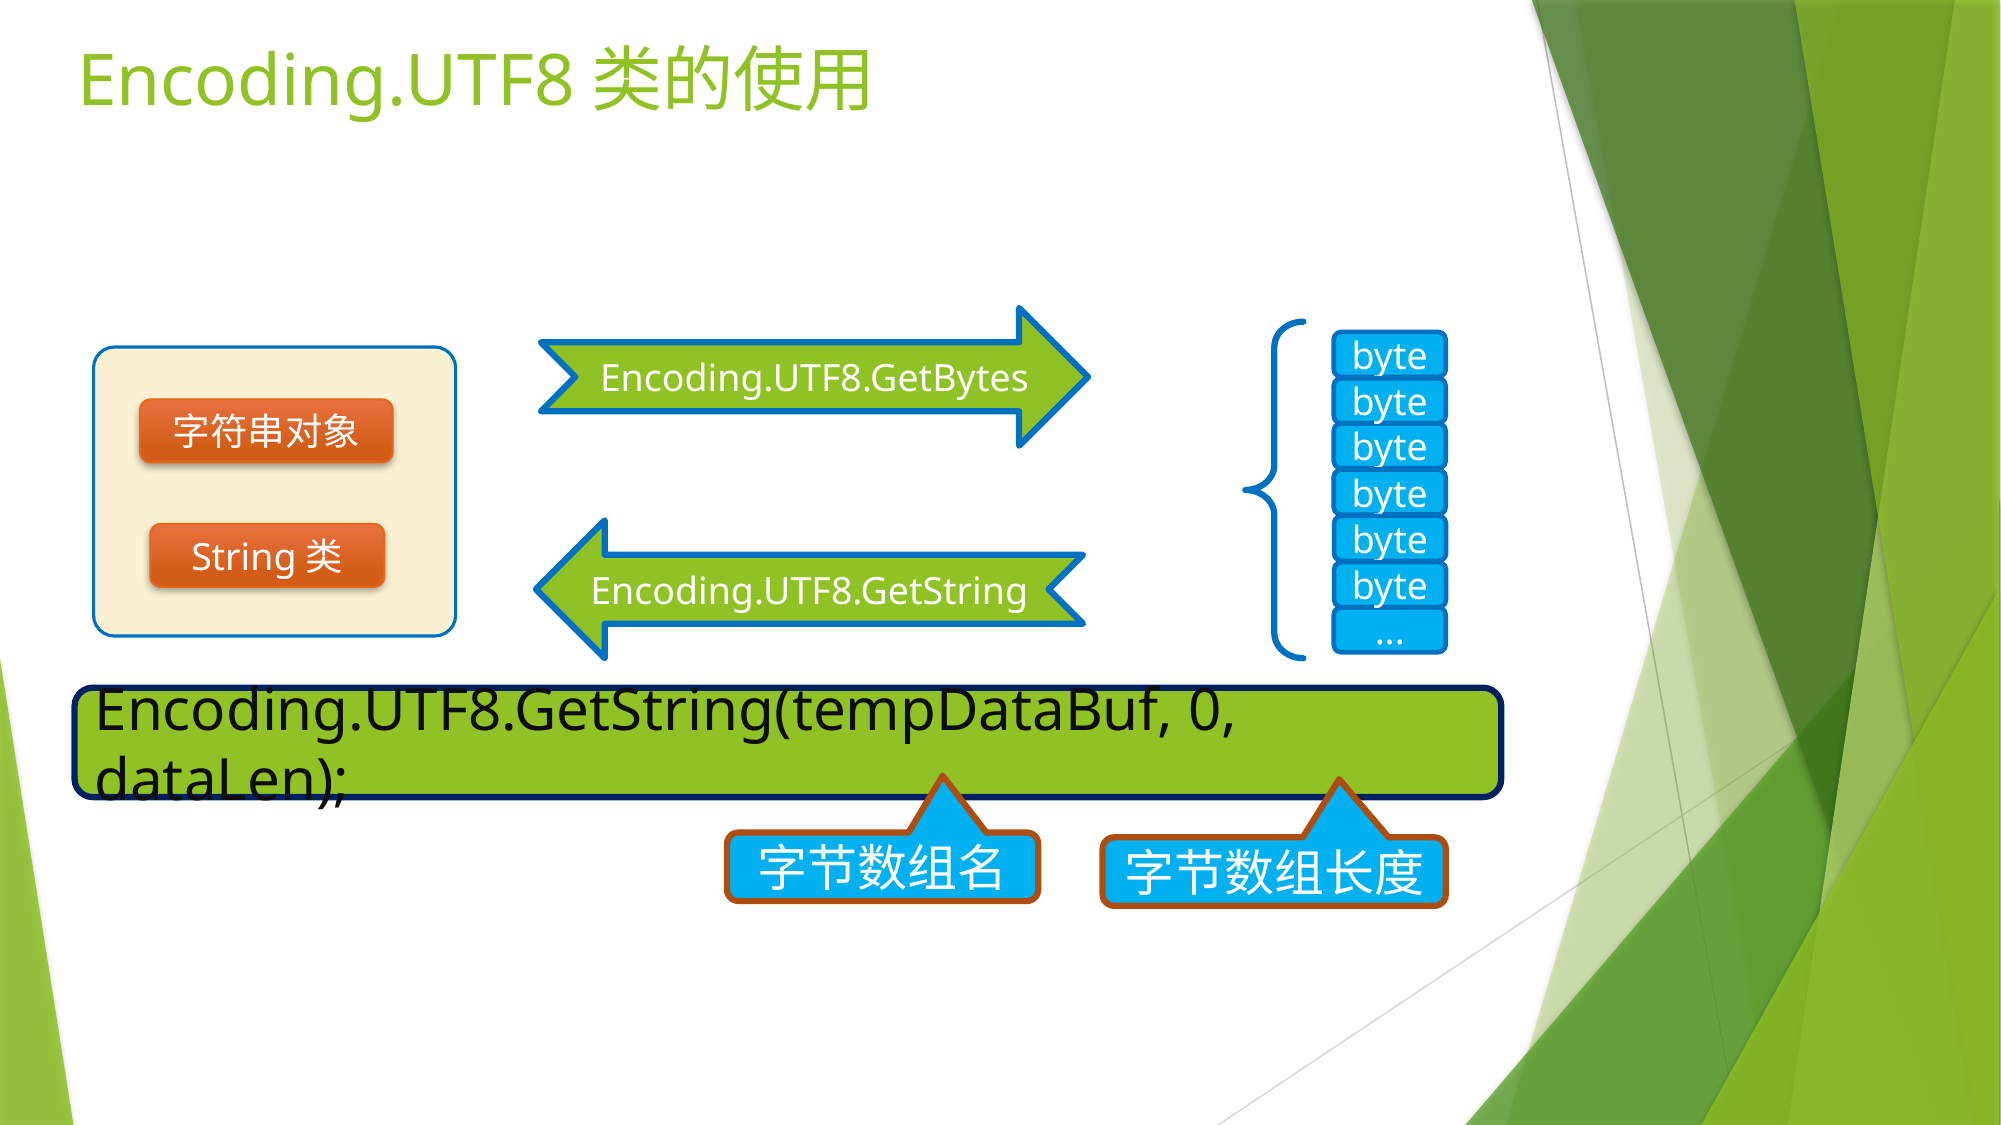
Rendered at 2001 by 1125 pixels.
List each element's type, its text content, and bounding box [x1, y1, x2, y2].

text_box byte [1332, 514, 1448, 561]
text_box Encoding.UTF8.GetString [534, 518, 1085, 660]
text_box [91, 345, 458, 638]
text_box ... [1332, 607, 1448, 654]
text_box byte [1332, 560, 1448, 609]
text_box 字节数组名 [725, 774, 1040, 903]
text_box Encoding.UTF8.GetBytes [539, 306, 1090, 448]
title Encoding.UTF8类的使用 [47, 26, 906, 149]
text_box String类 [149, 522, 386, 588]
text_box byte [1332, 467, 1448, 515]
text_box [1244, 320, 1305, 660]
text_box Encoding.UTF8.GetString(tempDataBuf, 0, dataLen); [72, 686, 1503, 799]
text_box 字符串对象 [138, 398, 394, 464]
text_box byte [1332, 423, 1448, 469]
text_box byte [1332, 330, 1448, 378]
text_box 字节数组长度 [1100, 777, 1448, 908]
text_box byte [1332, 376, 1448, 425]
